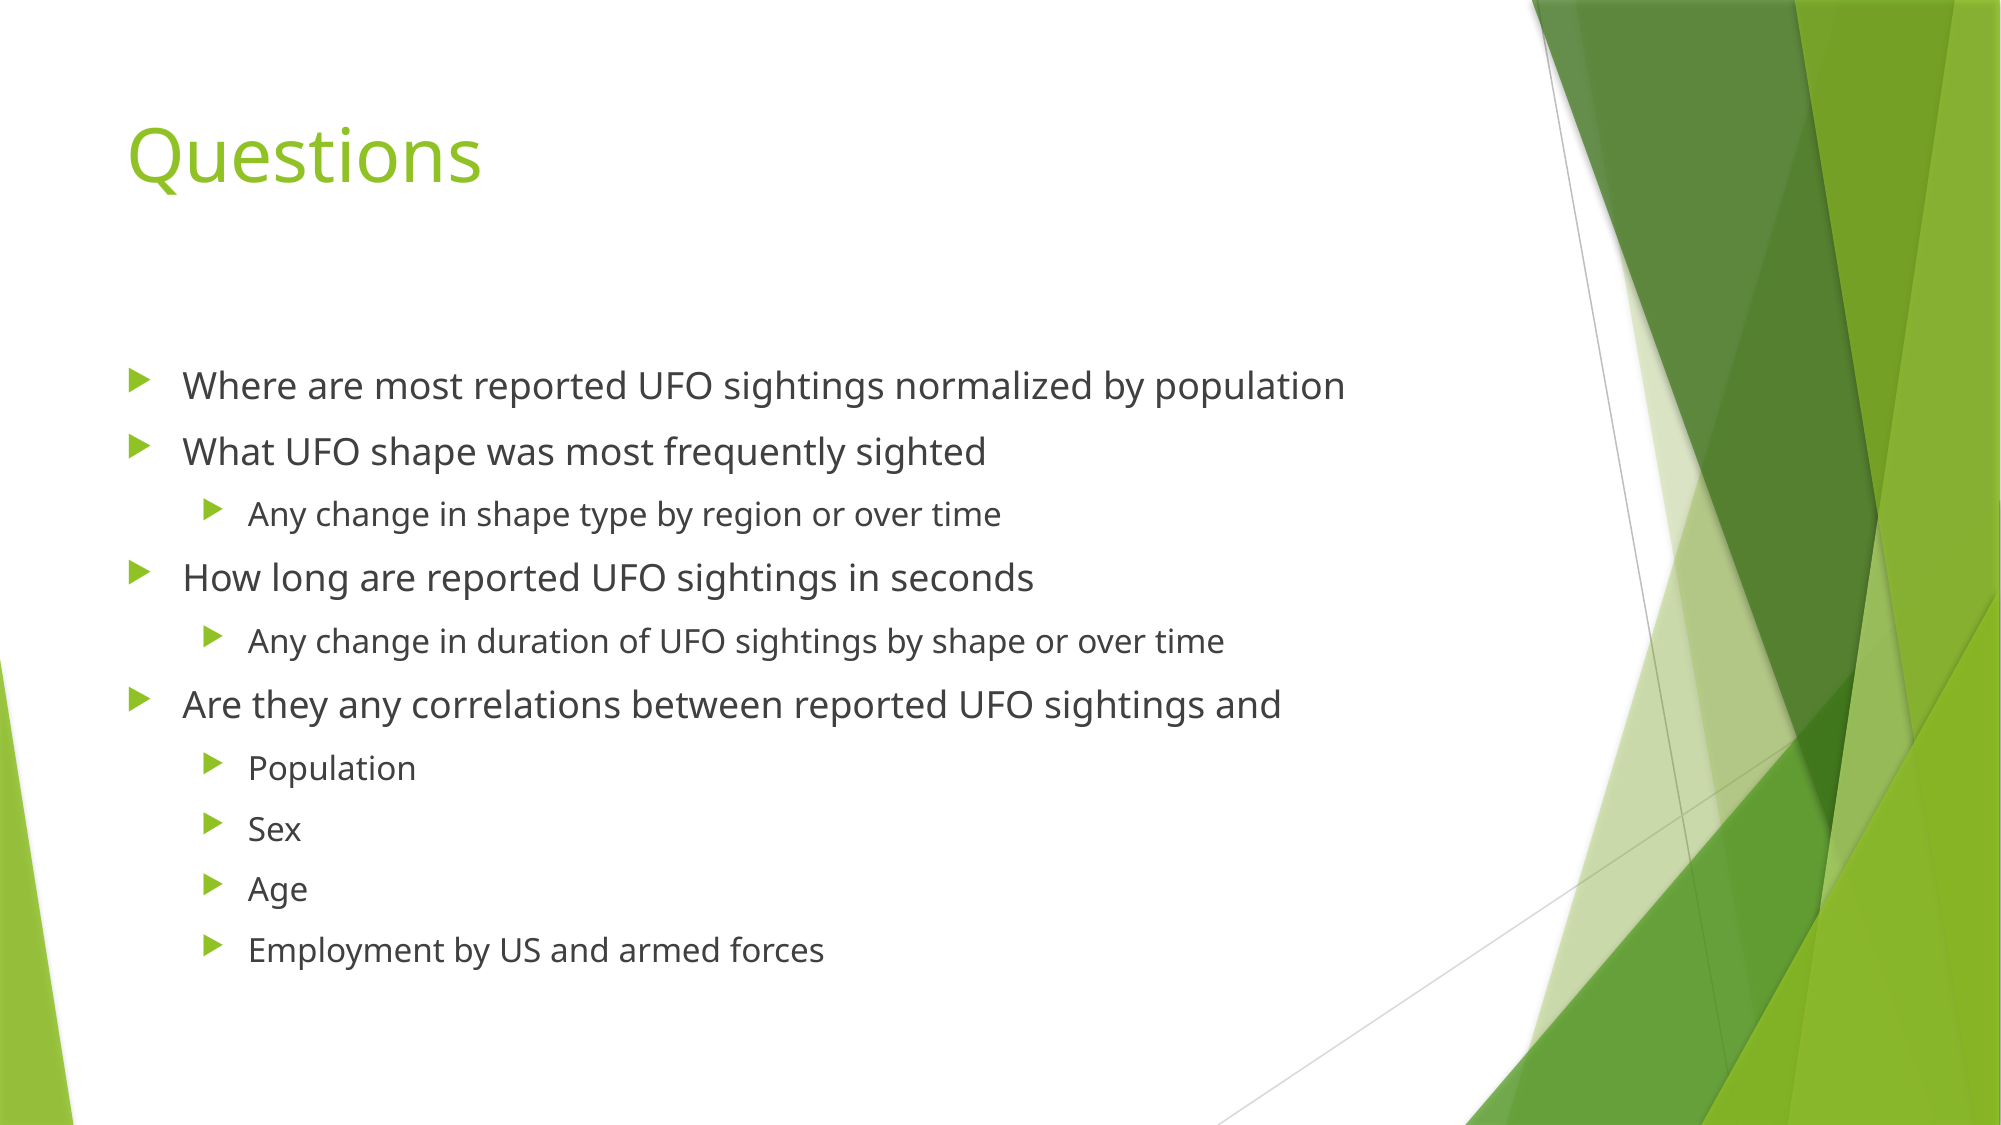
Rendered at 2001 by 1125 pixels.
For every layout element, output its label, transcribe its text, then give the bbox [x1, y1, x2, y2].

list Where are most reported UFO sightings normalized by population What UFO shape was most frequently sighted Any change in shape type by region or over time How long are reported UFO sightings in seconds Any change in duration of UFO sightings by shape or over time Are they any correlations between reported UFO sightings and Population Sex Age Employment by US and armed forces [111, 354, 1522, 992]
title Questions [111, 99, 1522, 317]
